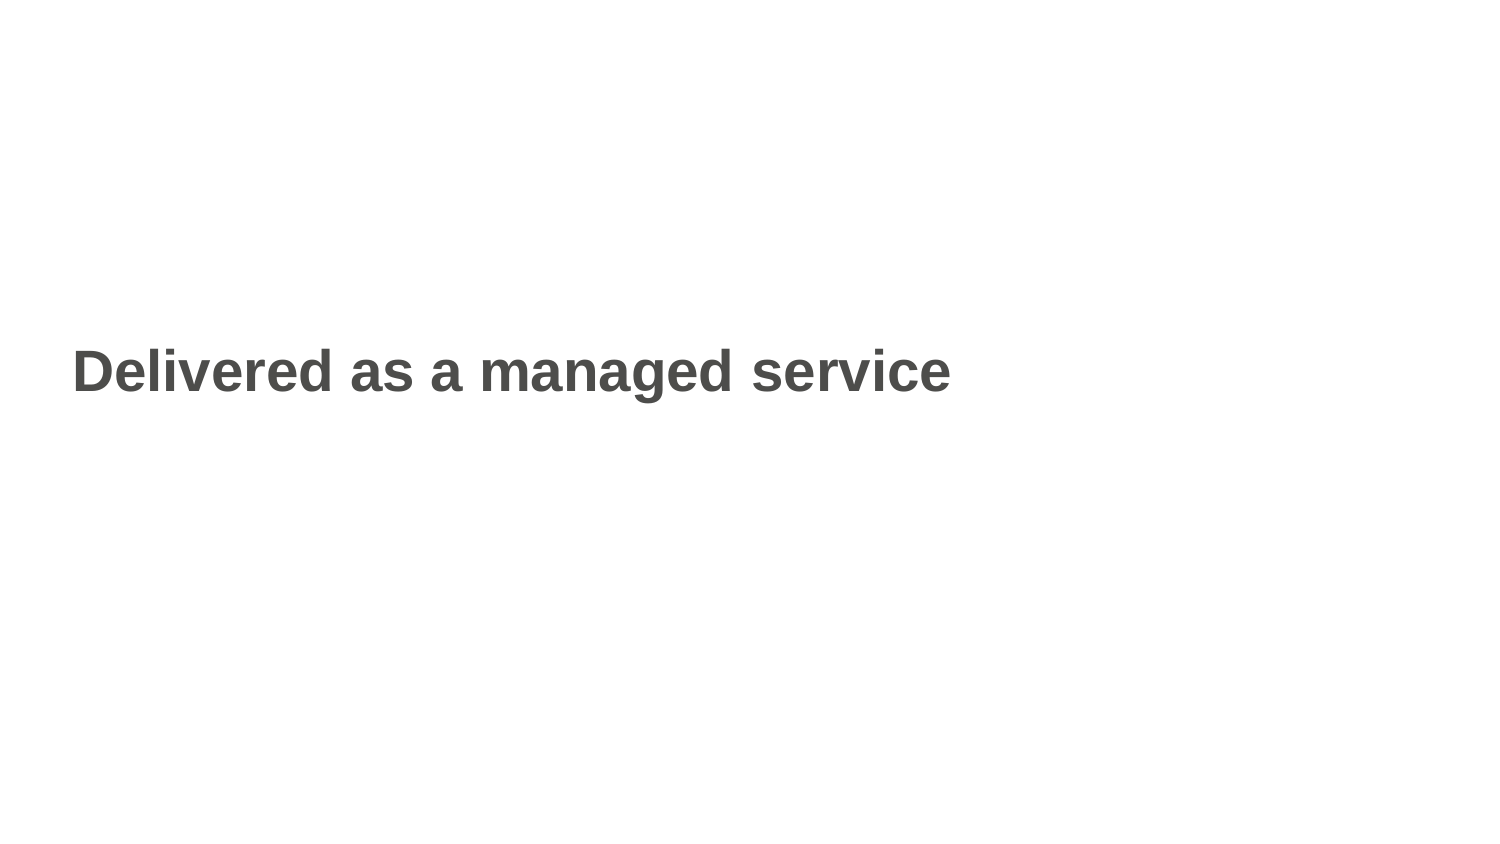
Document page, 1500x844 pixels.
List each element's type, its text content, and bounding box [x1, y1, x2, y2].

title Delivered as a managed service [70, 331, 958, 475]
